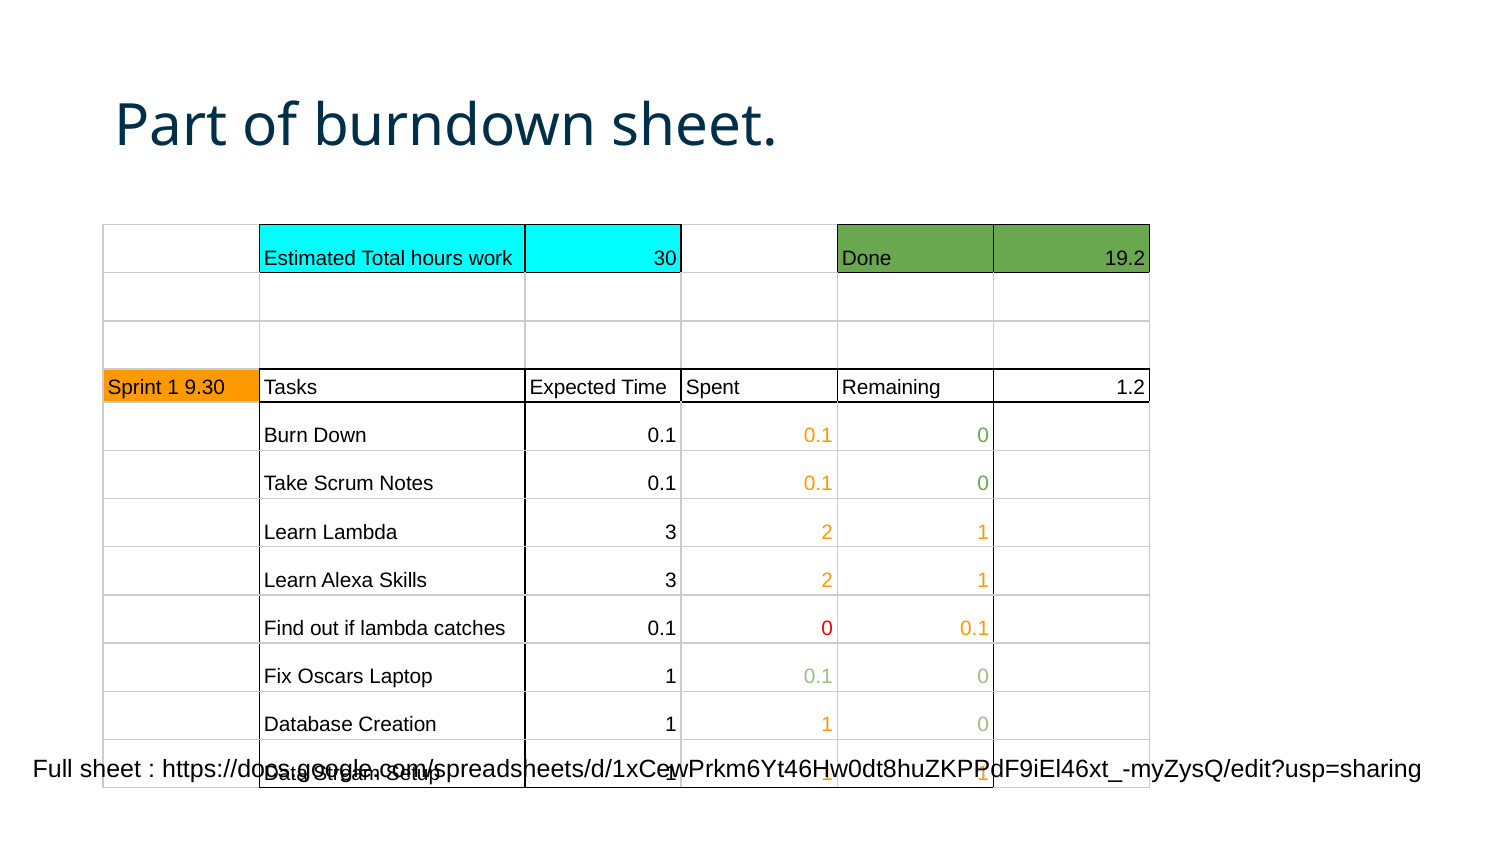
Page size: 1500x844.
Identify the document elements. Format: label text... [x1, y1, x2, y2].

table_cell [838, 273, 993, 320]
table_cell [994, 547, 1149, 594]
table_cell 0 [838, 451, 993, 498]
table_cell Fix Oscars Laptop [260, 644, 524, 691]
table_cell Database Creation [260, 692, 524, 737]
table_cell 0.1 [838, 596, 993, 642]
title Part of burndown sheet. [103, 44, 1397, 208]
table_cell 0 [838, 403, 993, 450]
table_cell [104, 322, 259, 368]
table_cell Find out if lambda catches [260, 596, 524, 642]
table_cell 1 [838, 499, 993, 546]
table_cell [104, 644, 259, 691]
table_cell Spent [682, 370, 837, 401]
table_cell 0.1 [682, 644, 837, 691]
table_cell 3 [526, 547, 680, 594]
table_cell 0 [838, 692, 993, 737]
table_header [682, 225, 837, 272]
table_cell [104, 451, 259, 498]
table_cell [994, 403, 1149, 450]
table_cell [994, 322, 1149, 368]
table_header Estimated Total hours work [260, 225, 524, 272]
table_cell Learn Lambda [260, 499, 524, 546]
table_cell [994, 273, 1149, 320]
table_cell [104, 499, 259, 546]
table_cell 1 [682, 692, 837, 737]
table_cell [104, 692, 259, 737]
table_header [104, 225, 259, 272]
table_cell [104, 596, 259, 642]
table_cell 1 [838, 547, 993, 594]
table_cell [682, 322, 837, 368]
table_cell 0.1 [526, 596, 680, 642]
table_cell 0 [682, 596, 837, 642]
table_cell 0.1 [526, 403, 680, 450]
table_cell [682, 273, 837, 320]
table_cell 3 [526, 499, 680, 546]
table_cell [994, 499, 1149, 546]
table_cell 0.1 [682, 451, 837, 498]
table_cell [526, 322, 680, 368]
table_header 19.2 [994, 225, 1149, 272]
table_cell [838, 322, 993, 368]
table_cell 1 [526, 644, 680, 691]
table_cell Burn Down [260, 403, 524, 450]
table_cell [260, 273, 524, 320]
table_cell [260, 322, 524, 368]
table_cell 0 [838, 644, 993, 691]
table_cell [104, 273, 259, 320]
table_cell [526, 273, 680, 320]
table_cell 1.2 [994, 370, 1149, 401]
table_cell Tasks [260, 370, 524, 401]
table_cell Learn Alexa Skills [260, 547, 524, 594]
table_cell Sprint 1 9.30 [104, 370, 259, 401]
table_header 30 [526, 225, 680, 272]
table_cell Remaining [838, 370, 993, 401]
table_cell 0.1 [682, 403, 837, 450]
table_cell [994, 692, 1149, 737]
table_cell [994, 451, 1149, 498]
table_cell Expected Time [526, 370, 680, 401]
table_cell 1 [526, 692, 680, 737]
table_cell [104, 403, 259, 450]
table_cell 2 [682, 499, 837, 546]
table_header Done [838, 225, 993, 272]
table_cell [994, 644, 1149, 691]
table_cell 2 [682, 547, 837, 594]
table_cell [104, 547, 259, 594]
text_box Full sheet : https://docs.google.com/spreadsheets/d/1xCewPrkm6Yt46Hw0dt8huZKPPdF9iEl46xt_-myZysQ/edit?usp=sharing [17, 737, 1483, 822]
table_cell 0.1 [526, 451, 680, 498]
table_cell Take Scrum Notes [260, 451, 524, 498]
table_cell [994, 596, 1149, 642]
